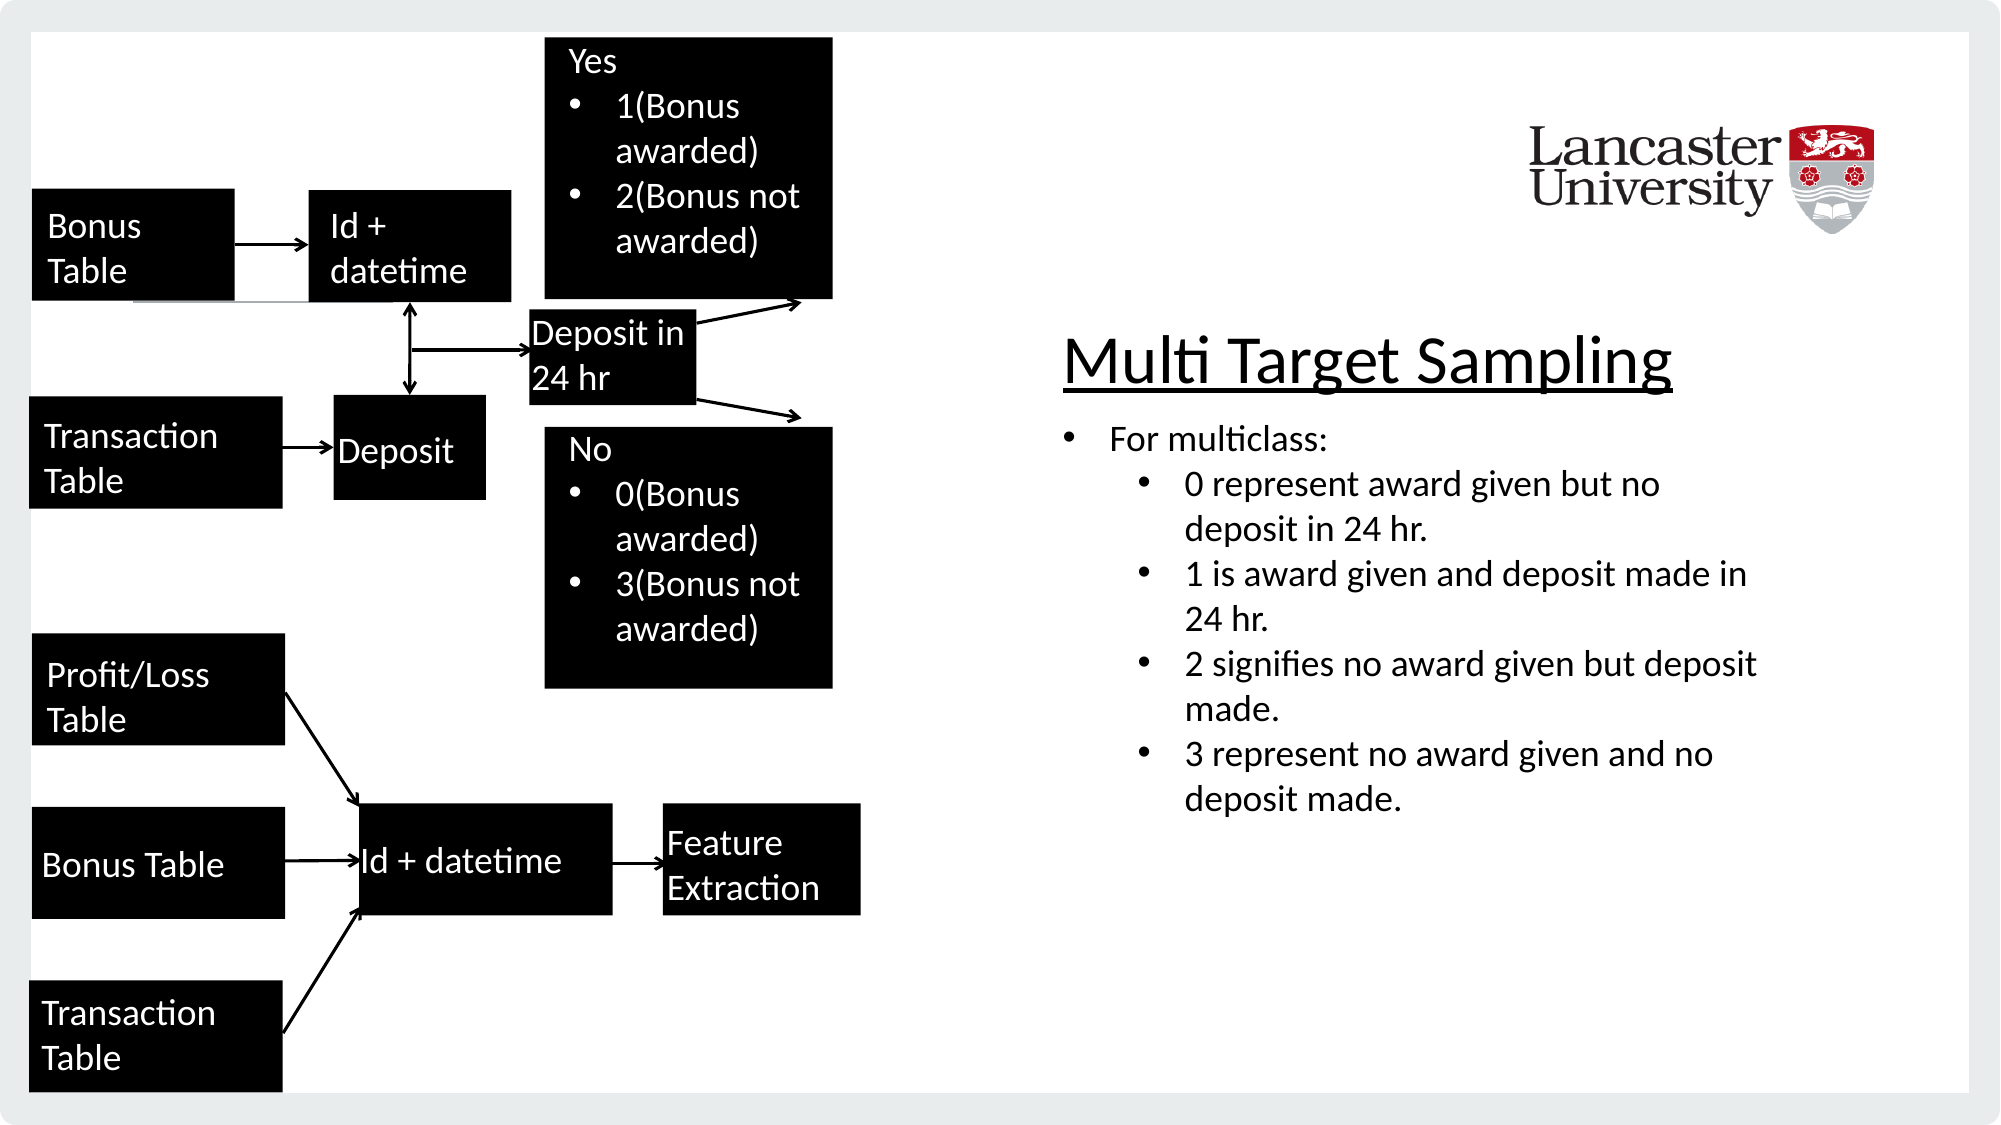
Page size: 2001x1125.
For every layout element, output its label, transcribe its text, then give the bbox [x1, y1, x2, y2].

title Multi Target Sampling [1047, 321, 1689, 406]
text_box [358, 802, 614, 829]
text_box Transaction Table [29, 403, 286, 509]
text_box Profit/Loss Table [31, 642, 281, 747]
text_box No 0(Bonus awarded) 3(Bonus not awarded) [553, 416, 824, 657]
text_box [333, 478, 487, 501]
text_box Bonus Table [32, 194, 220, 299]
text_box [544, 426, 834, 690]
text_box [544, 36, 834, 300]
text_box [31, 806, 286, 832]
text_box [31, 188, 236, 302]
text_box Id + datetime [345, 829, 630, 889]
text_box [333, 394, 487, 418]
text_box [308, 189, 512, 303]
text_box [28, 395, 284, 510]
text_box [696, 399, 802, 419]
text_box Deposit in 24 hr [516, 300, 710, 406]
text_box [696, 302, 802, 324]
text_box Id + datetime [315, 193, 534, 299]
text_box Feature Extraction [652, 810, 867, 916]
text_box [28, 1033, 284, 1093]
text_box Bonus Table [26, 832, 294, 893]
text_box Yes 1(Bonus awarded) 2(Bonus not awarded) [553, 28, 824, 269]
text_box Deposit [322, 418, 501, 478]
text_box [283, 905, 362, 1034]
text_box [31, 893, 286, 920]
text_box For multiclass: 0 represent award given but no deposit in 24 hr. 1 is award given and deposit made in 24 hr. 2 signifies no award given but deposit made. 3 represent no award given and no deposit made. [1047, 406, 1779, 827]
text_box Transaction Table [26, 980, 281, 1086]
text_box [662, 802, 862, 810]
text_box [285, 692, 360, 807]
text_box [31, 632, 286, 746]
text_box [358, 889, 614, 916]
